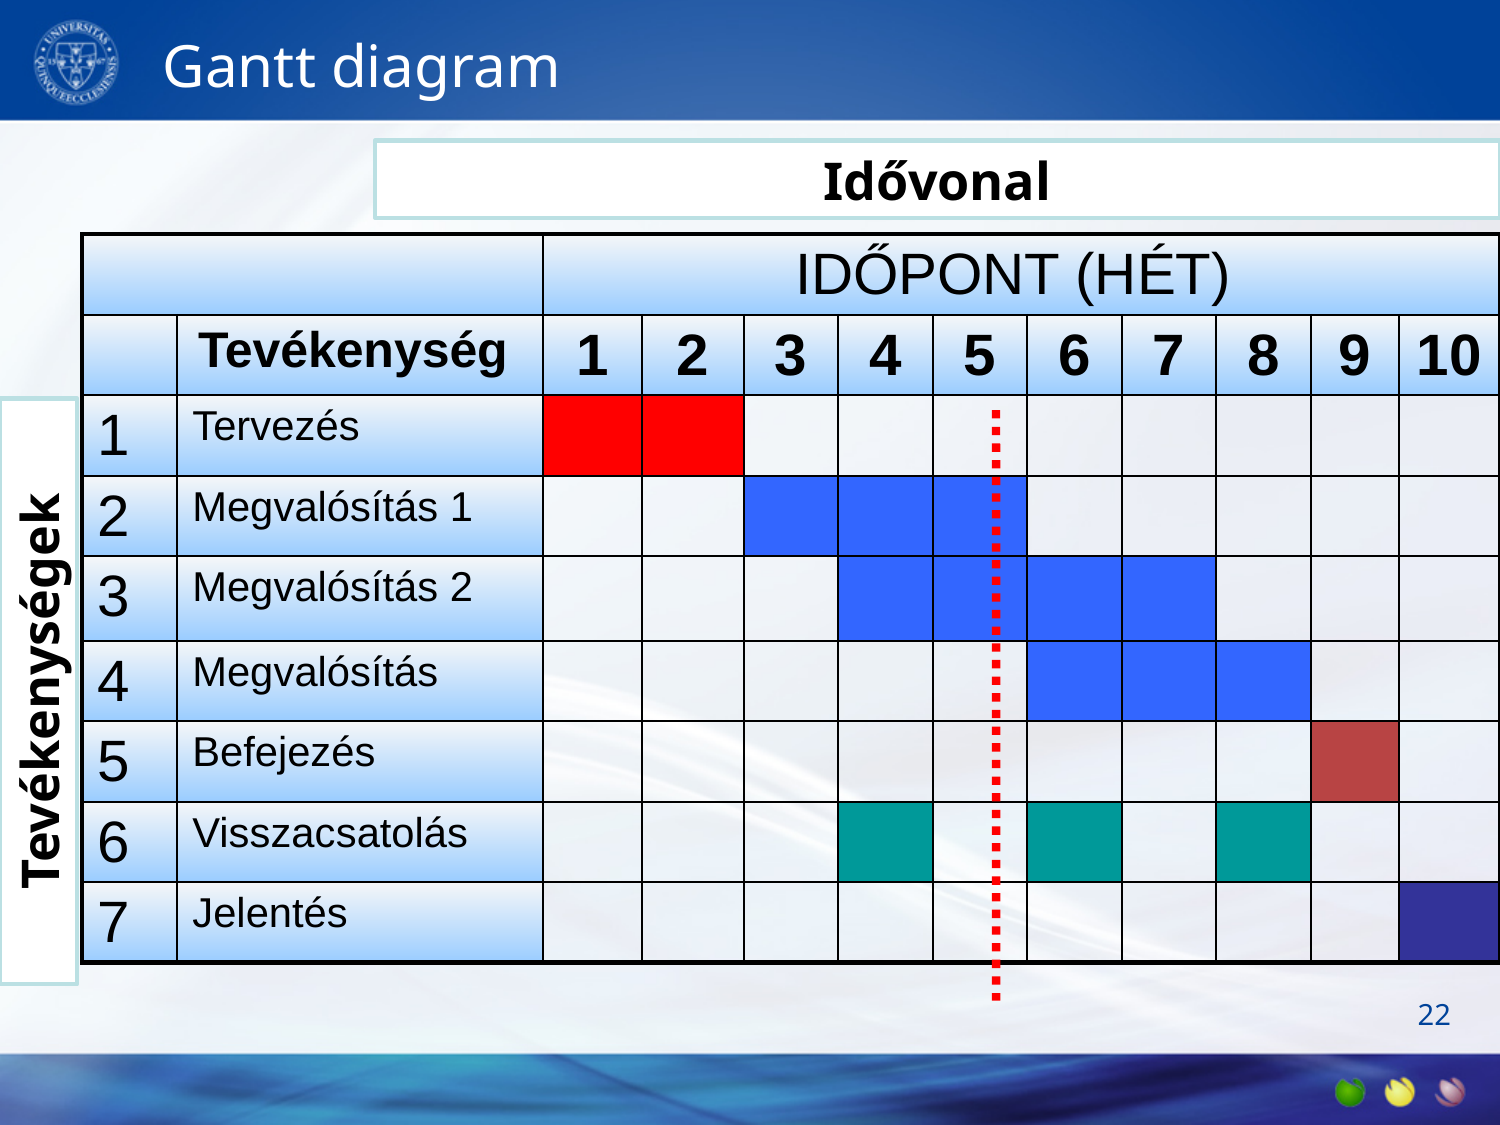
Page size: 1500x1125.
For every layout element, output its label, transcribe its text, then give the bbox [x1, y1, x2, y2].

table_cell Befejezés [178, 722, 542, 801]
table_cell [745, 557, 837, 640]
table_cell 10 [1400, 316, 1498, 394]
text_box Tevékenységek [0, 396, 79, 986]
table_cell [1217, 883, 1310, 960]
table_cell [1312, 557, 1398, 640]
table_cell [544, 477, 641, 555]
table_cell 4 [84, 642, 176, 720]
table_cell [1028, 883, 1121, 960]
table_cell 6 [1028, 316, 1121, 394]
table_cell [1312, 803, 1398, 881]
table_cell 1 [84, 396, 176, 475]
table_cell Megvalósítás [178, 642, 542, 720]
table_cell 2 [643, 316, 743, 394]
table_cell [1312, 883, 1398, 960]
table_cell [1028, 642, 1121, 720]
picture [0, 0, 1500, 1125]
table_cell [1028, 557, 1121, 640]
table_cell [1123, 477, 1215, 555]
table_cell [544, 642, 641, 720]
table_cell [745, 642, 837, 720]
table_cell [745, 722, 837, 801]
table_cell [1400, 803, 1498, 881]
table_cell [1217, 477, 1310, 555]
table_cell [1028, 722, 1121, 801]
table_cell 2 [84, 477, 176, 555]
table_cell [643, 803, 743, 881]
table_cell 7 [84, 883, 176, 960]
table_cell [643, 642, 743, 720]
table_cell [1400, 557, 1498, 640]
table_cell [1400, 477, 1498, 555]
table_cell [1312, 477, 1398, 555]
table_cell [1217, 722, 1310, 801]
table_cell [1312, 396, 1398, 475]
table_cell [745, 396, 837, 475]
table_cell [1400, 396, 1498, 475]
table_cell [643, 557, 743, 640]
table_cell [1217, 557, 1310, 640]
table_cell [1217, 396, 1310, 475]
table_cell [643, 722, 743, 801]
table_cell [934, 557, 1026, 640]
table_cell [839, 642, 932, 720]
table_cell Tervezés [178, 396, 542, 475]
table_cell [1400, 722, 1498, 801]
table_cell [1400, 883, 1498, 960]
table_cell [839, 557, 932, 640]
table_cell [1123, 557, 1215, 640]
table_cell [745, 477, 837, 555]
table_header [84, 236, 542, 314]
table_cell [1123, 396, 1215, 475]
table_cell [934, 396, 1026, 475]
table_cell [1123, 722, 1215, 801]
table_cell [1123, 883, 1215, 960]
table_cell [934, 883, 1026, 960]
table_cell [839, 396, 932, 475]
table_cell [839, 722, 932, 801]
table_cell [544, 557, 641, 640]
table_cell 8 [1217, 316, 1310, 394]
table_cell [84, 316, 176, 394]
table_cell [544, 396, 641, 475]
table_cell [839, 477, 932, 555]
table_cell [544, 722, 641, 801]
table_cell 6 [84, 803, 176, 881]
table_cell [643, 477, 743, 555]
table_cell [643, 883, 743, 960]
slide_number 22 [1115, 988, 1467, 1036]
table_cell Megvalósítás 2 [178, 557, 542, 640]
table_cell [1028, 396, 1121, 475]
table_cell [1123, 642, 1215, 720]
table_cell [839, 883, 932, 960]
table_cell [1312, 642, 1398, 720]
table_cell 5 [84, 722, 176, 801]
table_cell [745, 883, 837, 960]
table_cell [745, 803, 837, 881]
table_cell [934, 642, 1026, 720]
table_cell [934, 803, 1026, 881]
table_cell 5 [934, 316, 1026, 394]
table_cell [1123, 803, 1215, 881]
table_cell [1028, 803, 1121, 881]
table_cell 3 [745, 316, 837, 394]
table_cell Jelentés [178, 883, 542, 960]
table_cell [544, 803, 641, 881]
title Gantt diagram [147, 18, 1460, 110]
table_cell 9 [1312, 316, 1398, 394]
table_cell [934, 722, 1026, 801]
text_box Idővonal [373, 138, 1500, 220]
table_cell Tevékenység [178, 316, 542, 394]
table_cell Visszacsatolás [178, 803, 542, 881]
table_cell [1312, 722, 1398, 801]
table_cell 7 [1123, 316, 1215, 394]
table_cell [839, 803, 932, 881]
table_cell [643, 396, 743, 475]
table_cell [934, 477, 1026, 555]
table_cell [1028, 477, 1121, 555]
table_cell [544, 883, 641, 960]
table_cell [1217, 803, 1310, 881]
table_cell 3 [84, 557, 176, 640]
table_cell Megvalósítás 1 [178, 477, 542, 555]
table_cell 1 [544, 316, 641, 394]
table_header IDŐPONT (HÉT) [544, 236, 1498, 314]
table_cell [1217, 642, 1310, 720]
table_cell [1400, 642, 1498, 720]
table_cell 4 [839, 316, 932, 394]
